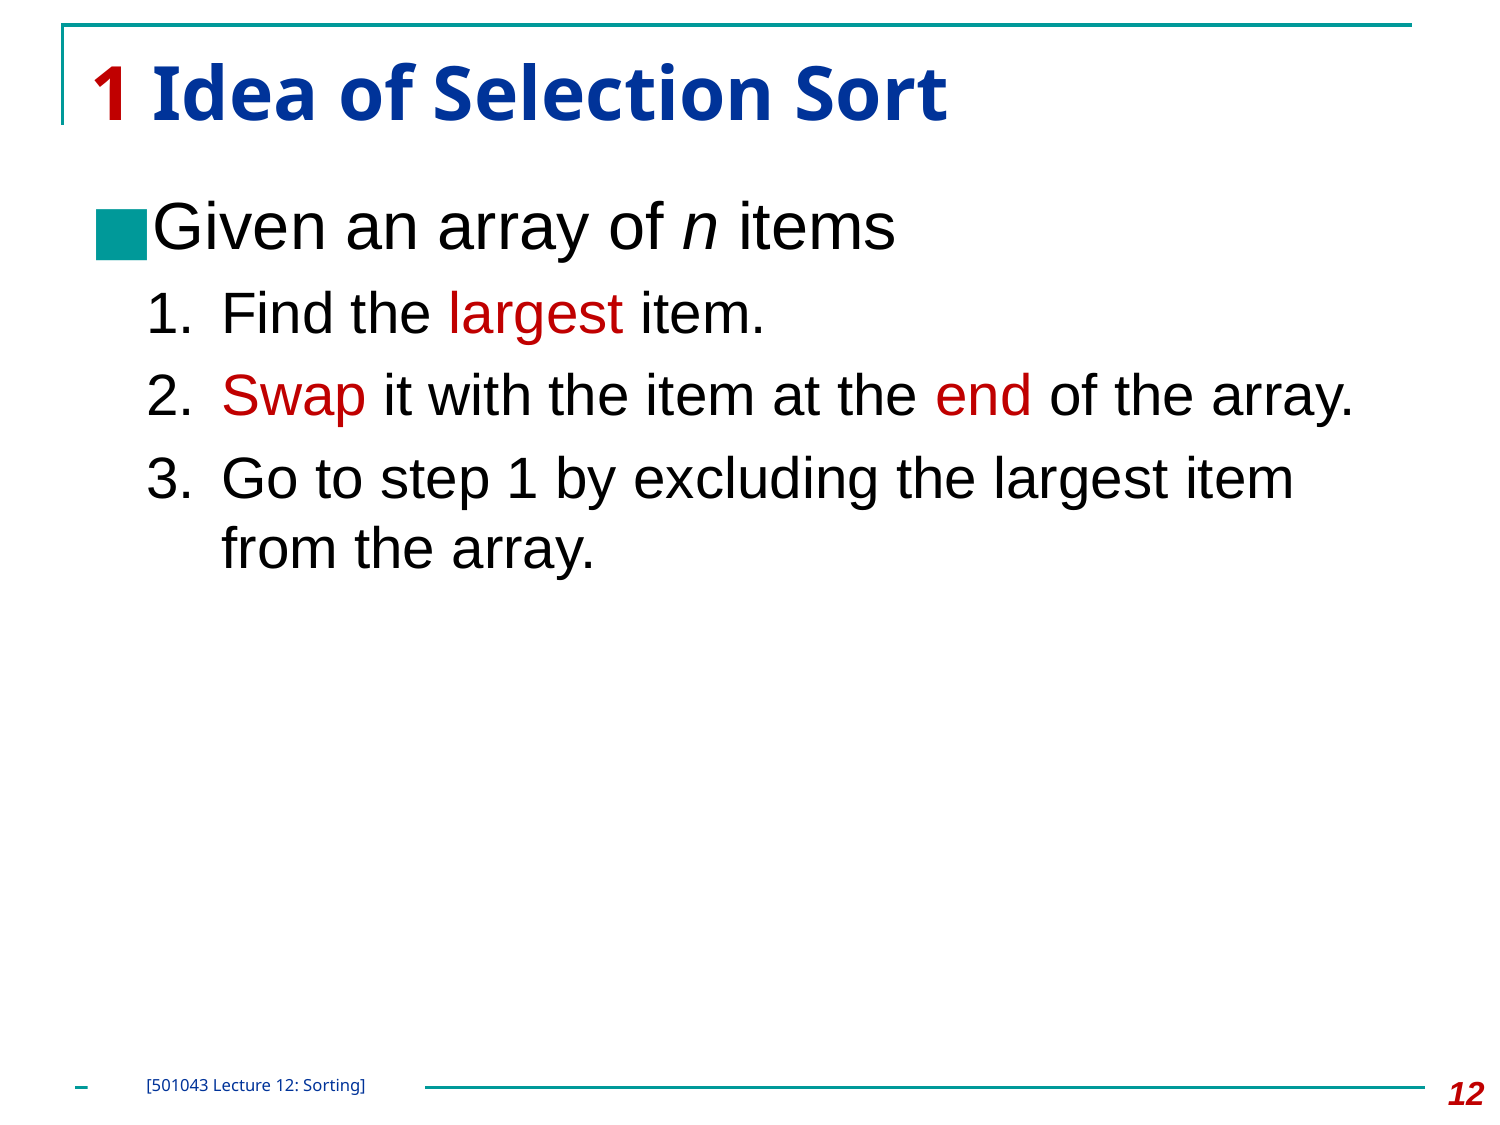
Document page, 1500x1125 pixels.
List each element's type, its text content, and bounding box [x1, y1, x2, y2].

title 1 Idea of Selection Sort [75, 37, 1425, 167]
slide_number ‹#› [1400, 1065, 1500, 1125]
text_box [501043 Lecture 12: Sorting] [87, 1074, 425, 1100]
list Given an array of n items Find the largest item. Swap it with the item at the end of the array. Go to step 1 by excluding the largest item from the array. [75, 174, 1425, 663]
